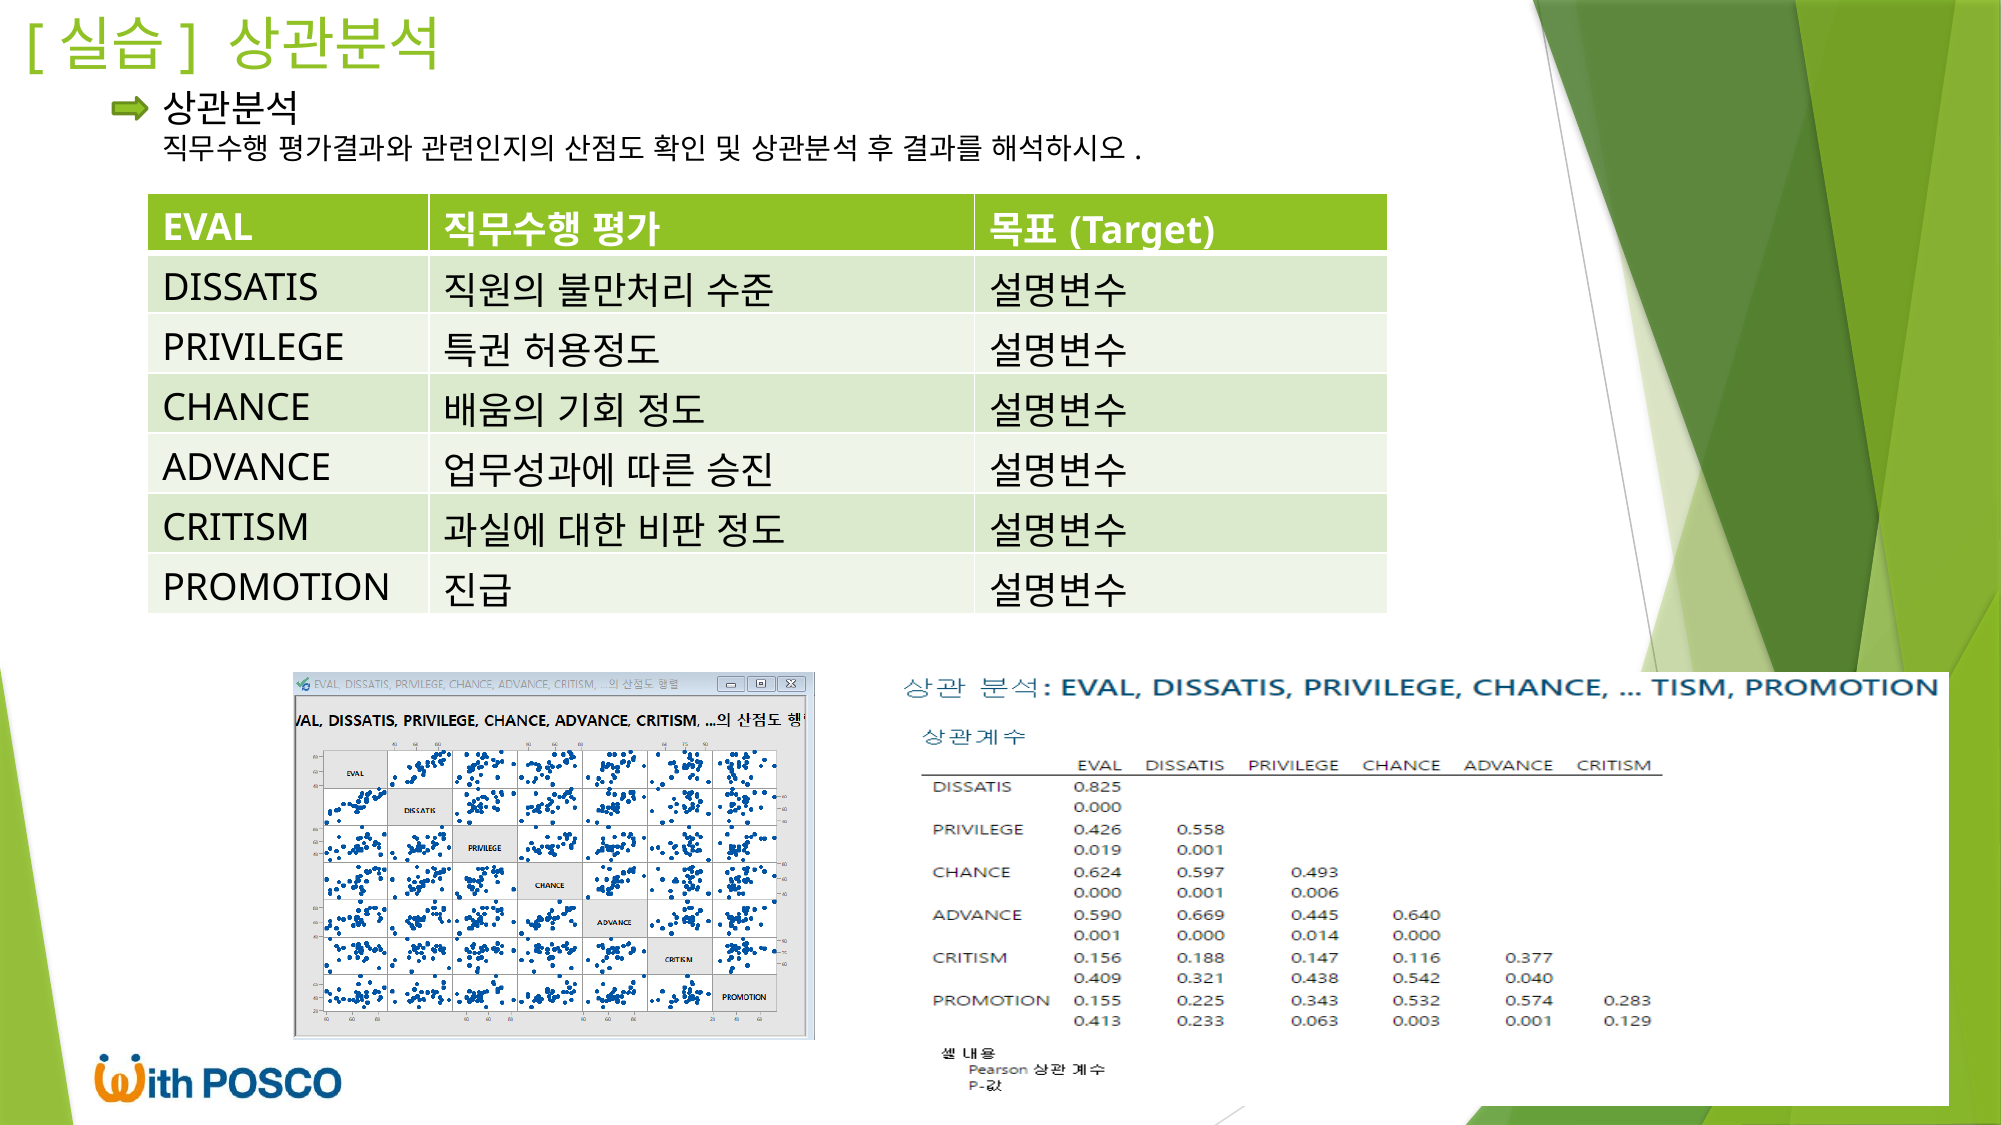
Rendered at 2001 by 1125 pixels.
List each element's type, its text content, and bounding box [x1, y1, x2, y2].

title [실습] 상관분석 [10, 0, 1421, 217]
table_header 직무수행 평가 [430, 194, 974, 250]
table_cell 직원의 불만처리 수준 [430, 256, 974, 312]
table_cell CRITISM [148, 494, 428, 552]
picture [293, 672, 815, 1040]
picture [88, 1049, 345, 1106]
table_cell 설명변수 [975, 494, 1387, 552]
table_cell DISSATIS [148, 256, 428, 312]
table_cell CHANCE [148, 374, 428, 432]
table_cell 배움의 기회 정도 [430, 374, 974, 432]
table_cell 설명변수 [975, 374, 1387, 432]
table_cell 설명변수 [975, 554, 1387, 613]
table_cell PRIVILEGE [148, 314, 428, 372]
table_header 목표(Target) [975, 194, 1387, 250]
text_box 상관분석 직무수행 평가결과와 관련인지의 산점도 확인 및 상관분석 후 결과를 해석하시오. [147, 77, 1506, 173]
table_cell 특권 허용정도 [430, 314, 974, 372]
table_cell 업무성과에 따른 승진 [430, 434, 974, 492]
text_box [111, 95, 149, 121]
table_cell ADVANCE [148, 434, 428, 492]
table_cell PROMOTION [148, 554, 428, 613]
table_cell 설명변수 [975, 314, 1387, 372]
table_cell 설명변수 [975, 256, 1387, 312]
table_cell 설명변수 [975, 434, 1387, 492]
picture [892, 672, 1950, 1106]
table_cell 진급 [430, 554, 974, 613]
table_header EVAL [148, 194, 428, 250]
table_cell 과실에 대한 비판 정도 [430, 494, 974, 552]
